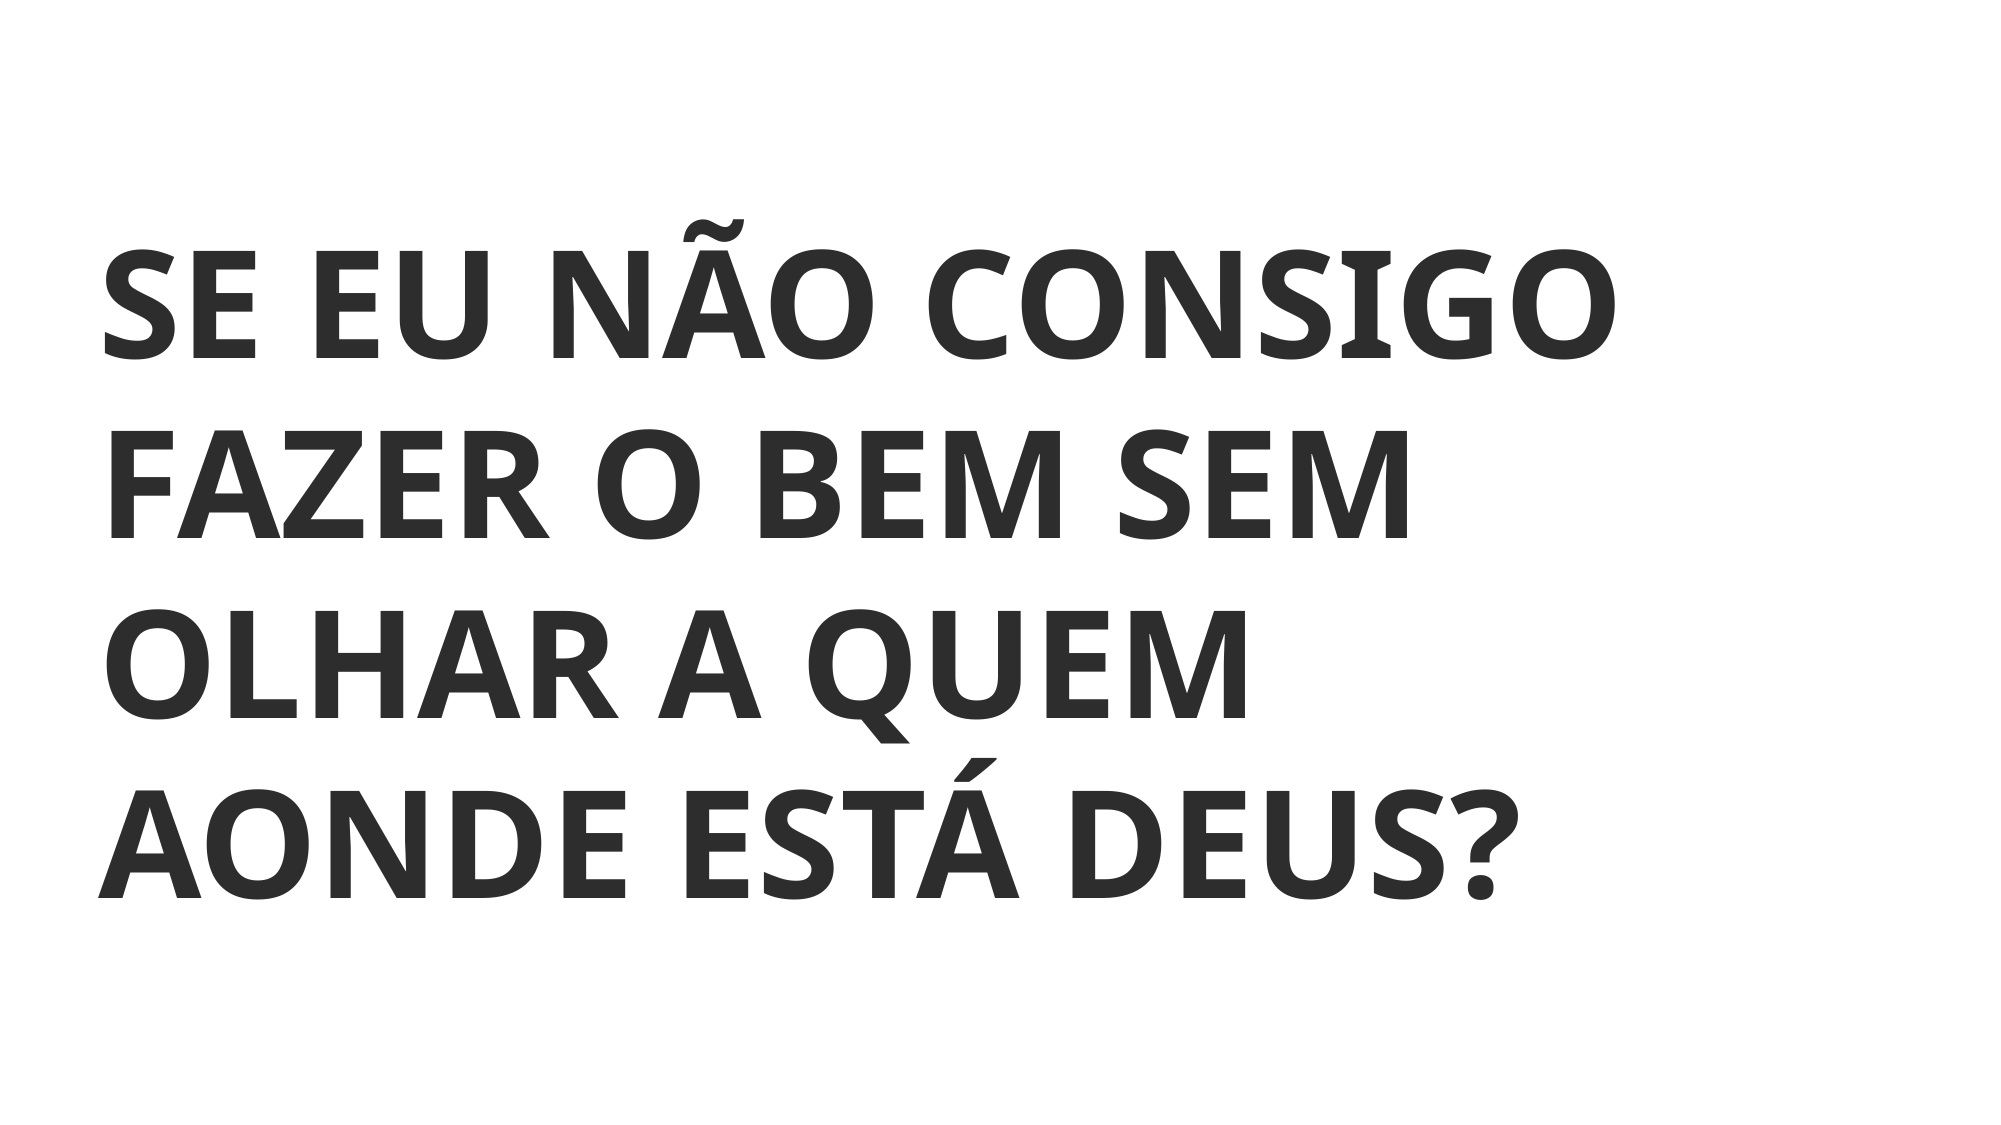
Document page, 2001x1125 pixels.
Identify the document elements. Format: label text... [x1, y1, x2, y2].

text_box SE EU NÃO CONSIGO FAZER O BEM SEM OLHAR A QUEM AONDE ESTÁ DEUS? [83, 201, 1882, 936]
